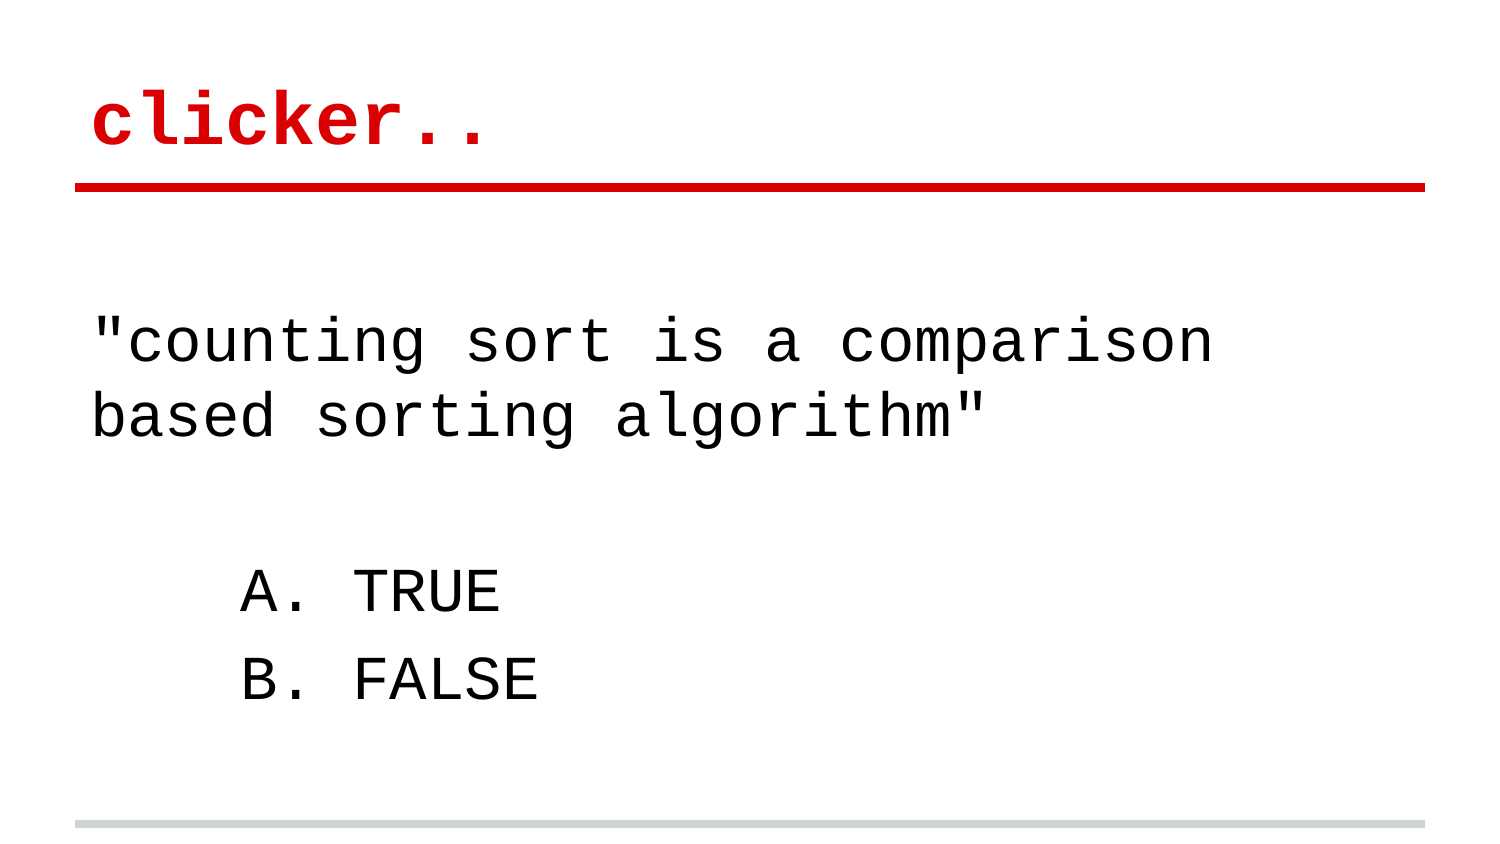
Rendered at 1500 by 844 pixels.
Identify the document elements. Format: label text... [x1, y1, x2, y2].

list "counting sort is a comparison based sorting algorithm" A. TRUE B. FALSE [75, 196, 1425, 808]
title clicker.. [75, 33, 1425, 175]
